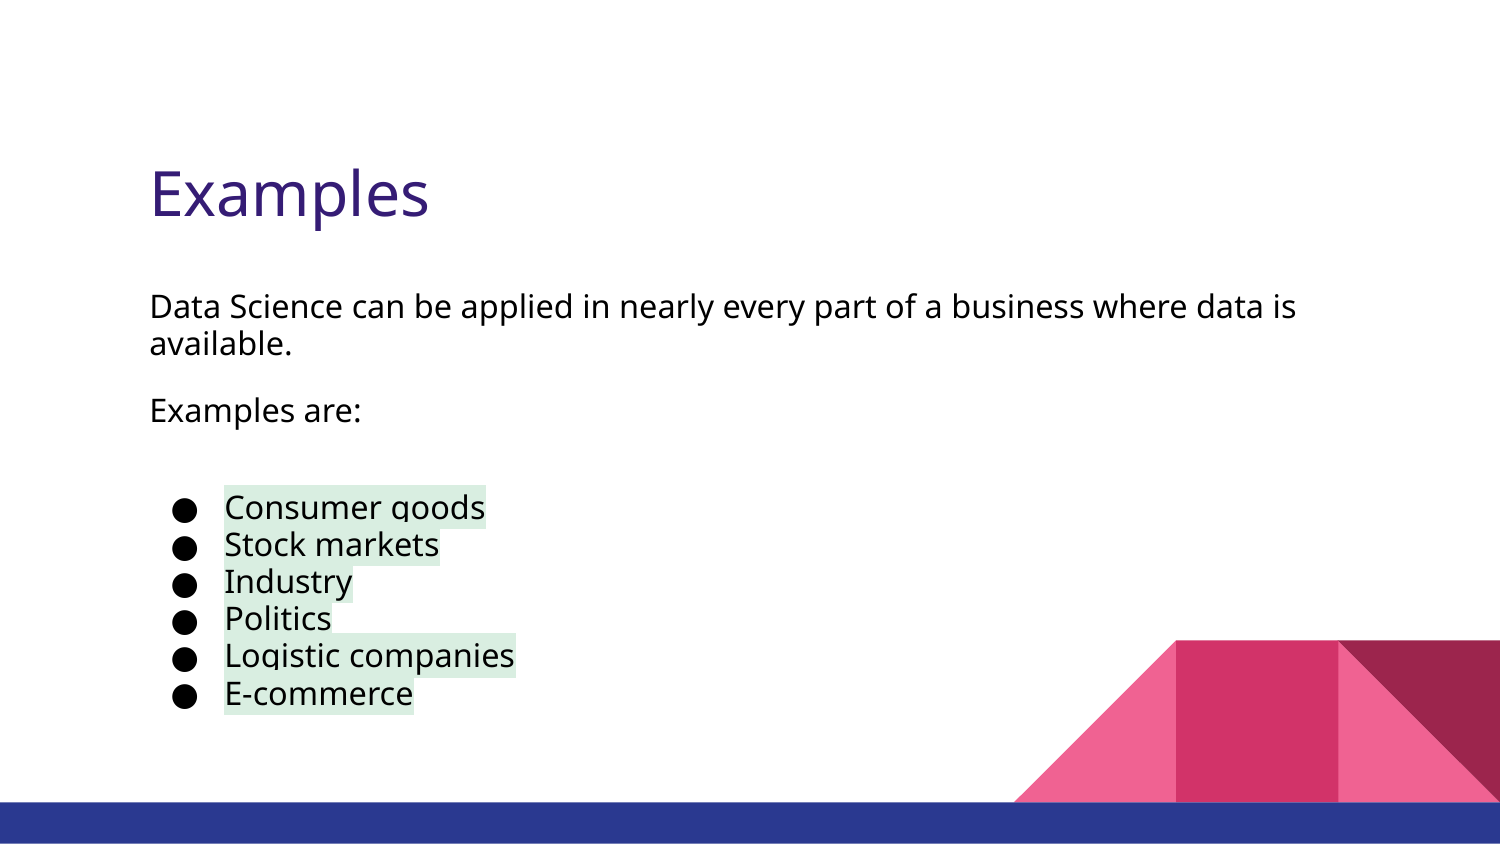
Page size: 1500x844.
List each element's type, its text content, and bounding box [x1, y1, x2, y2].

list Data Science can be applied in nearly every part of a business where data is available. Examples are: Consumer goods Stock markets Industry Politics Logistic companies E-commerce [134, 274, 1366, 729]
title Examples [134, 138, 1366, 258]
